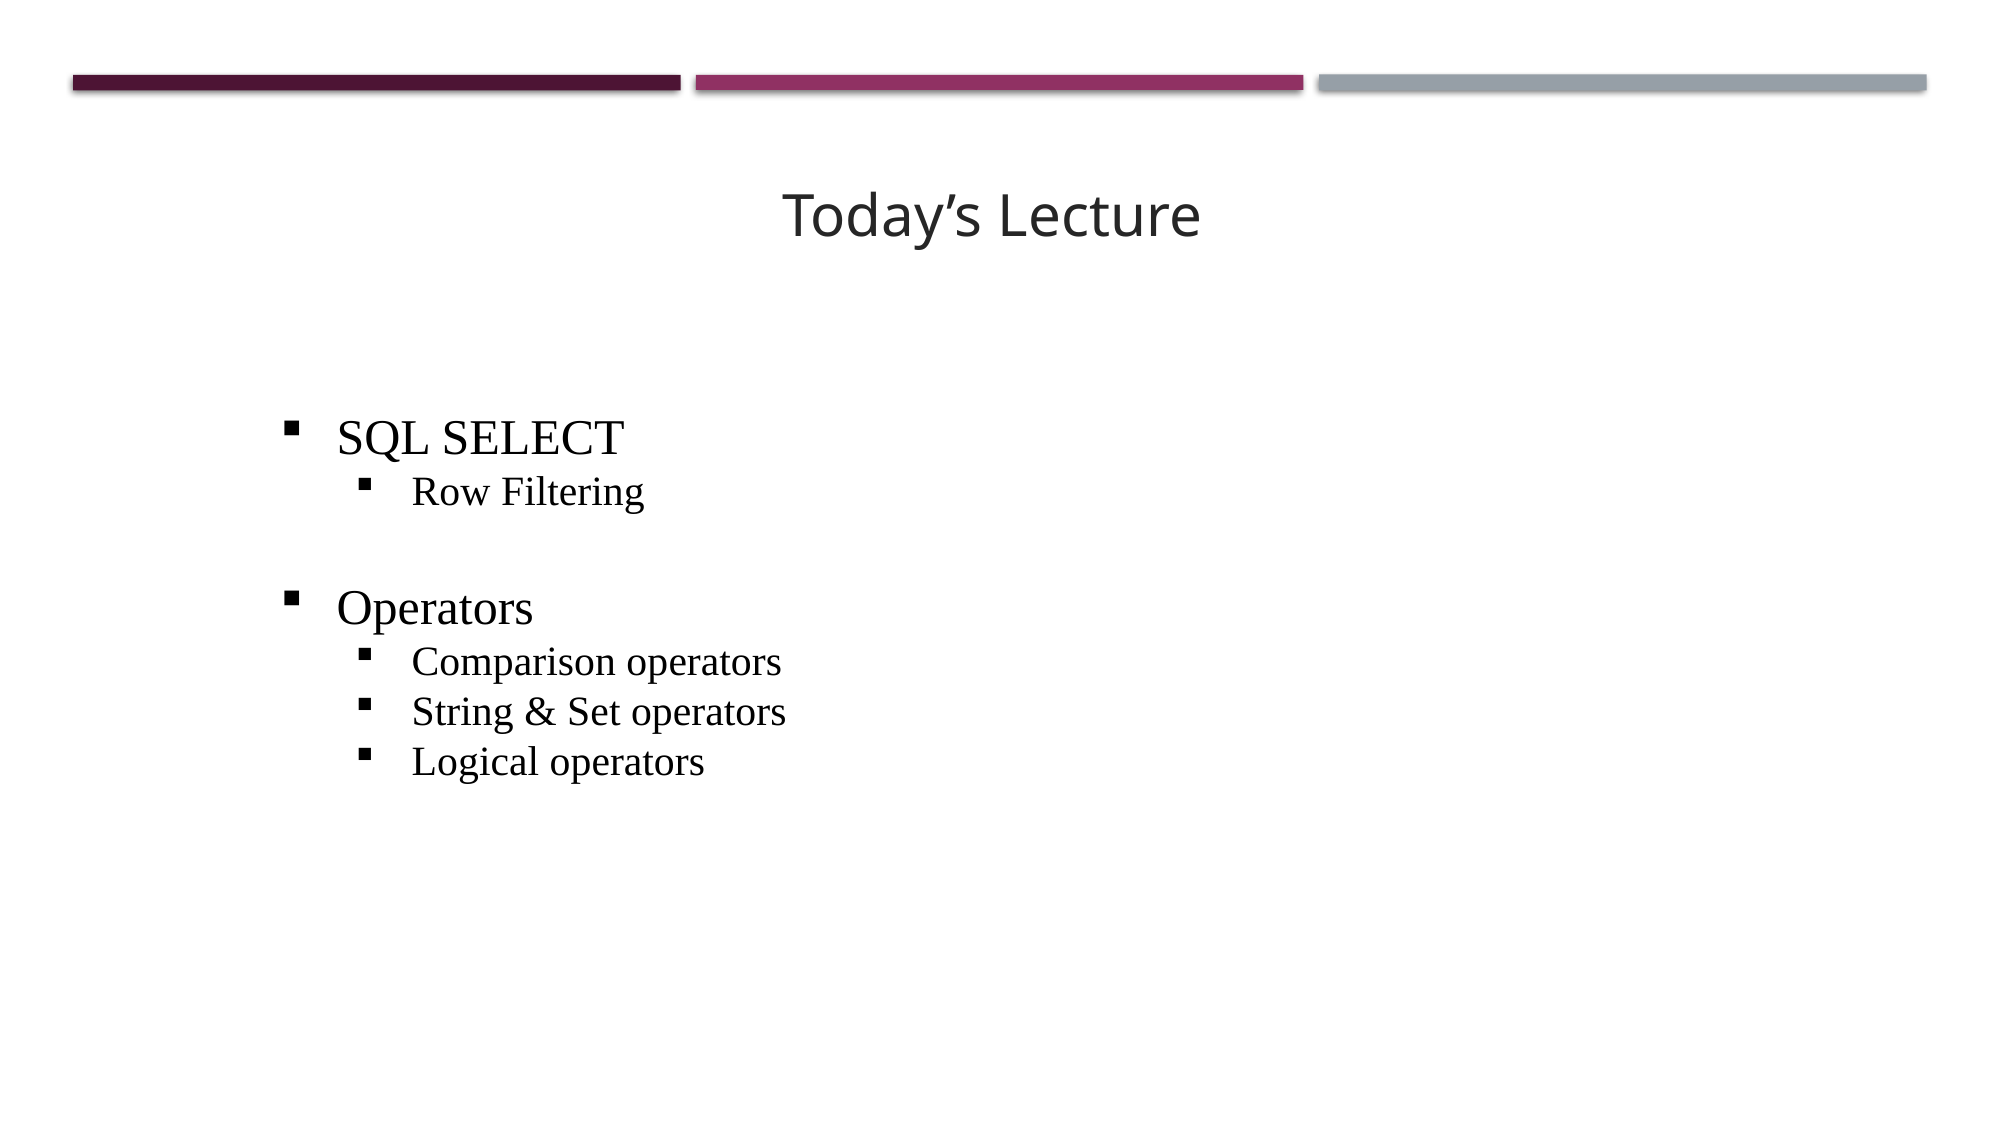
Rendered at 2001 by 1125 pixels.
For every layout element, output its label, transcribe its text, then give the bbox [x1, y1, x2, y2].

text_box Today’s Lecture [303, 162, 1682, 298]
text_box SQL SELECT Row Filtering Operators Comparison operators String & Set operators Logical operators [265, 396, 1682, 792]
